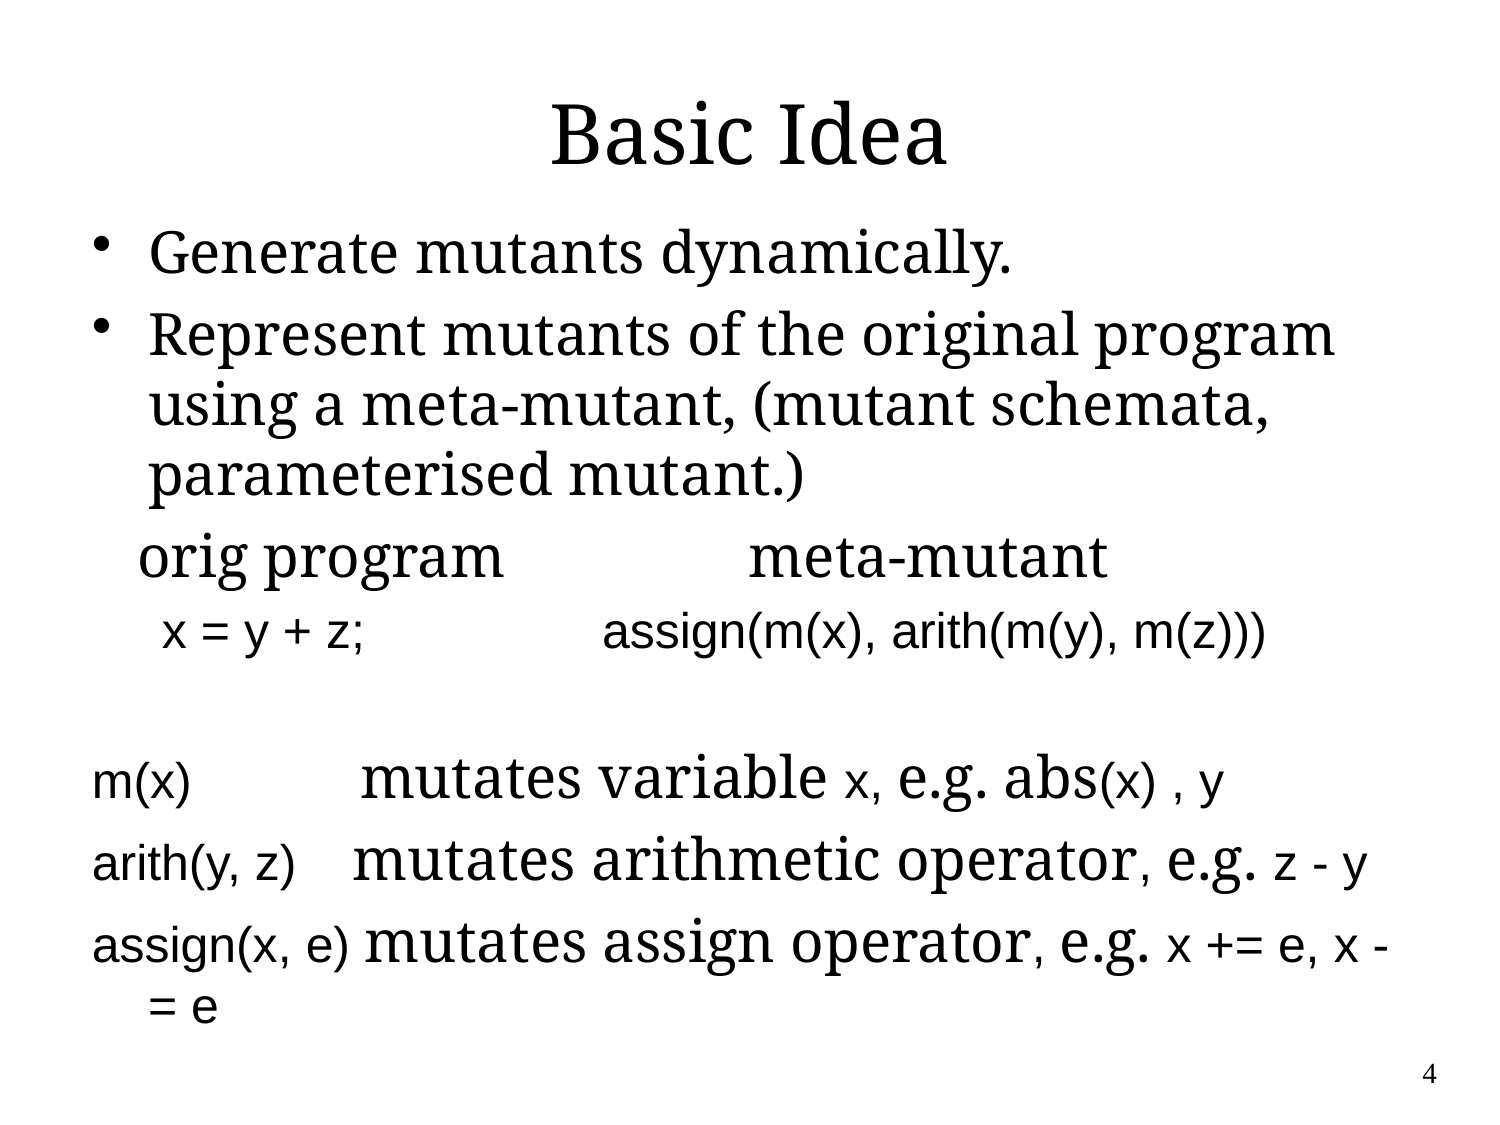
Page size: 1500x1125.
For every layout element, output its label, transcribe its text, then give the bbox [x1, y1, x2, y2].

list Generate mutants dynamically. Represent mutants of the original program using a meta-mutant, (mutant schemata, parameterised mutant.) orig program meta-mutant x = y + z; assign(m(x), arith(m(y), m(z))) m(x) mutates variable x, e.g. abs(x) , y arith(y, z) mutates arithmetic operator, e.g. z - y assign(x, e) mutates assign operator, e.g. x += e, x -= e [76, 207, 1426, 1012]
slide_number 4 [1352, 1046, 1453, 1125]
title Basic Idea [111, 66, 1388, 197]
